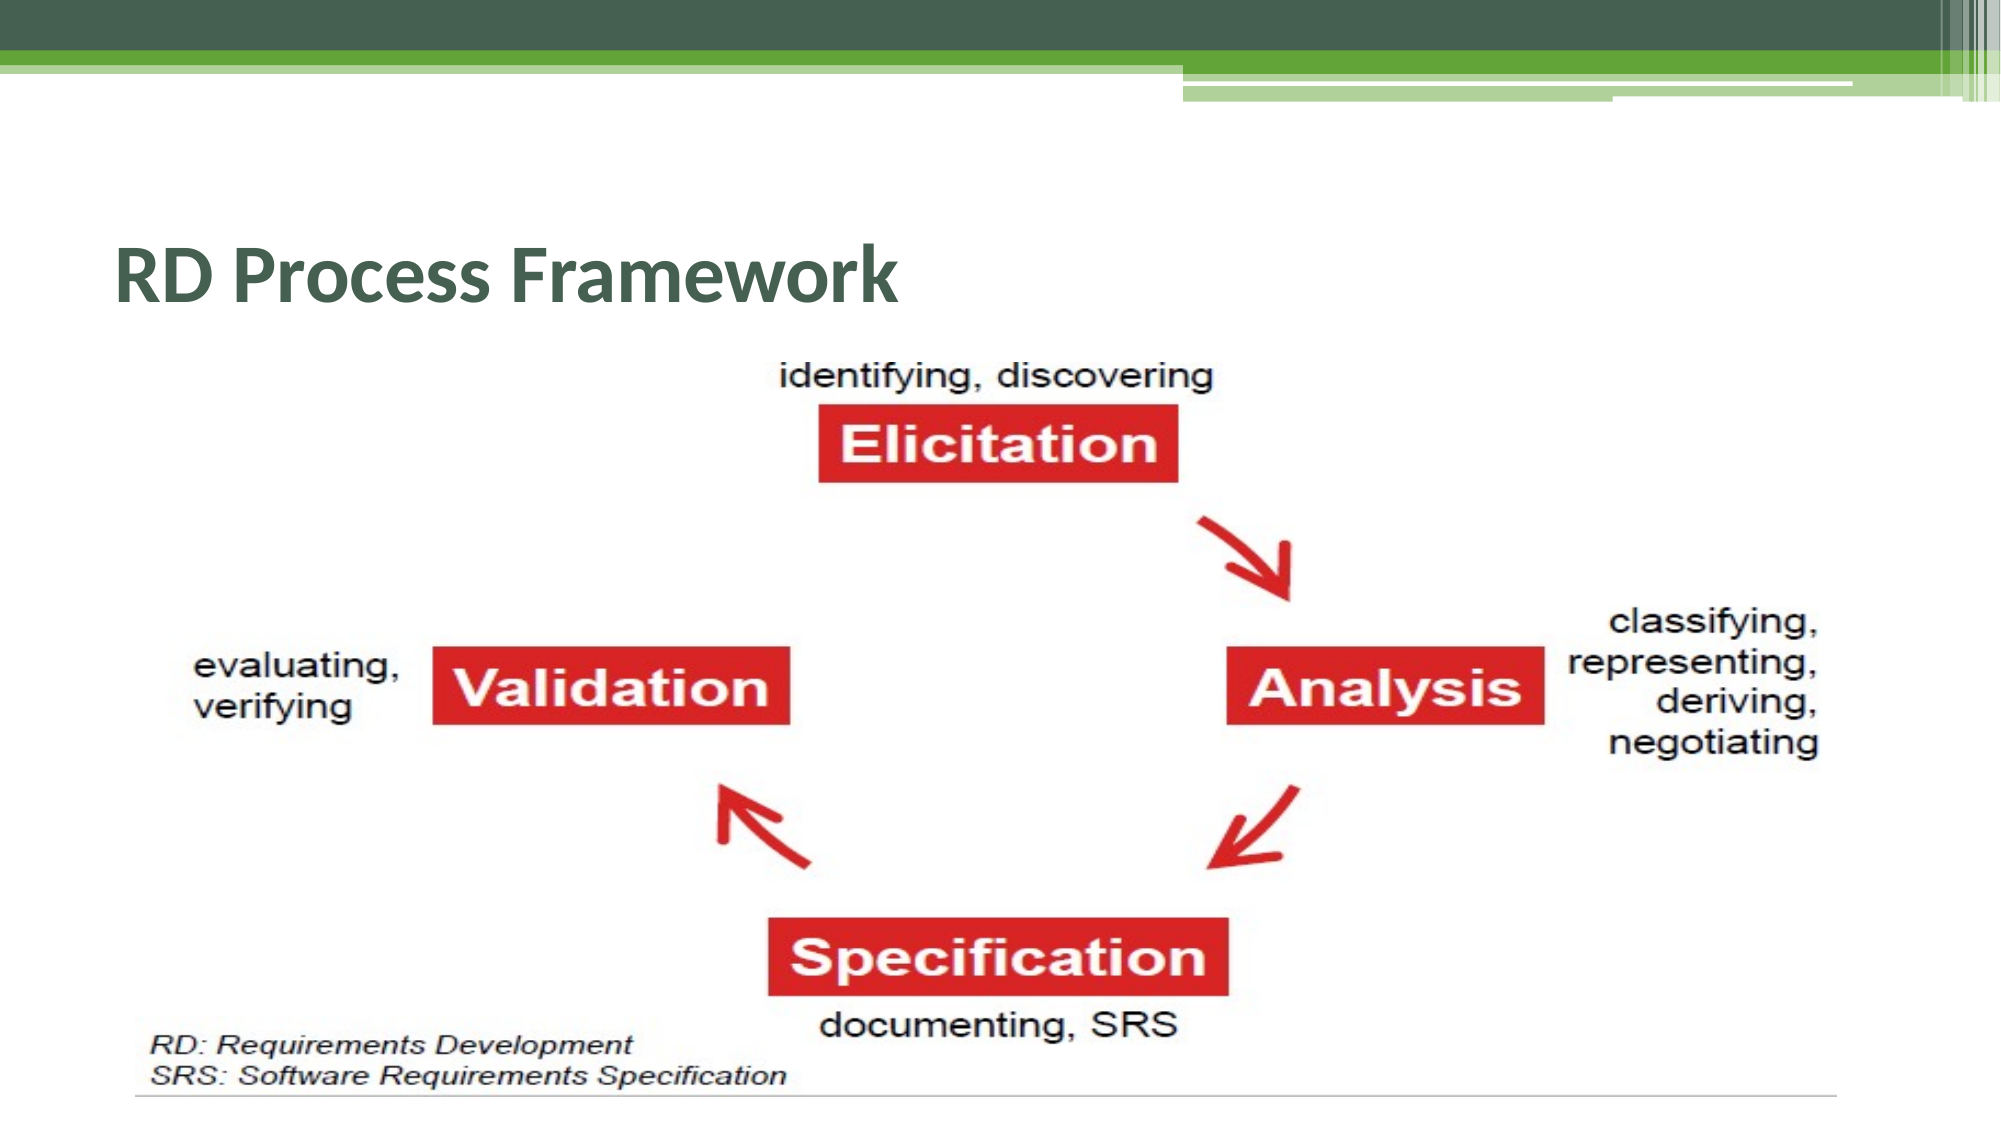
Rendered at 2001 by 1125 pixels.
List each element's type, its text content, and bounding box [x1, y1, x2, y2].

title RD Process Framework [112, 217, 908, 408]
picture [134, 361, 1838, 1097]
